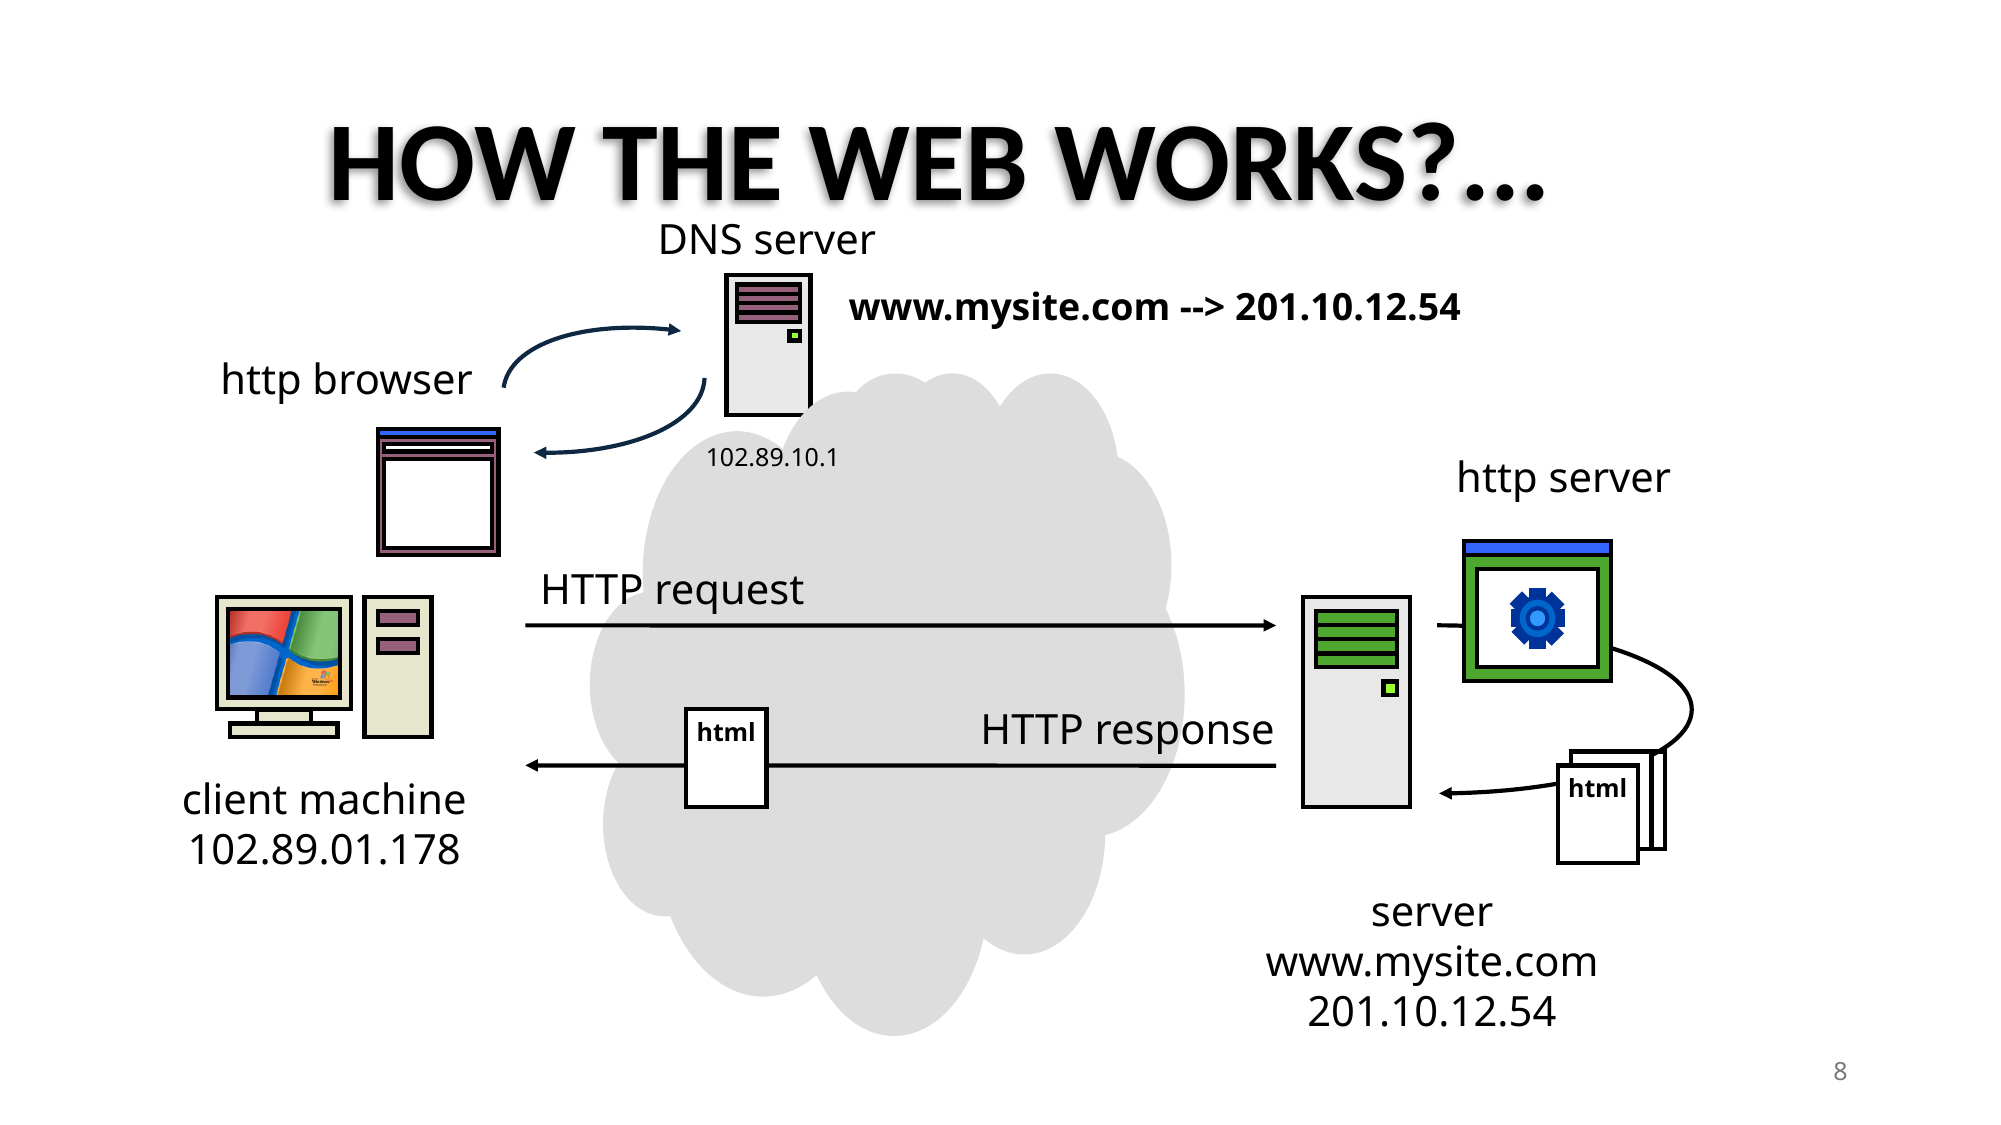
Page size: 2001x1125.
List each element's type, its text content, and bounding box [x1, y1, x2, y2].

slide_number 8 [1412, 1042, 1863, 1103]
text_box HOW THE WEB WORKS?... [314, 80, 1665, 204]
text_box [149, 204, 1733, 1063]
